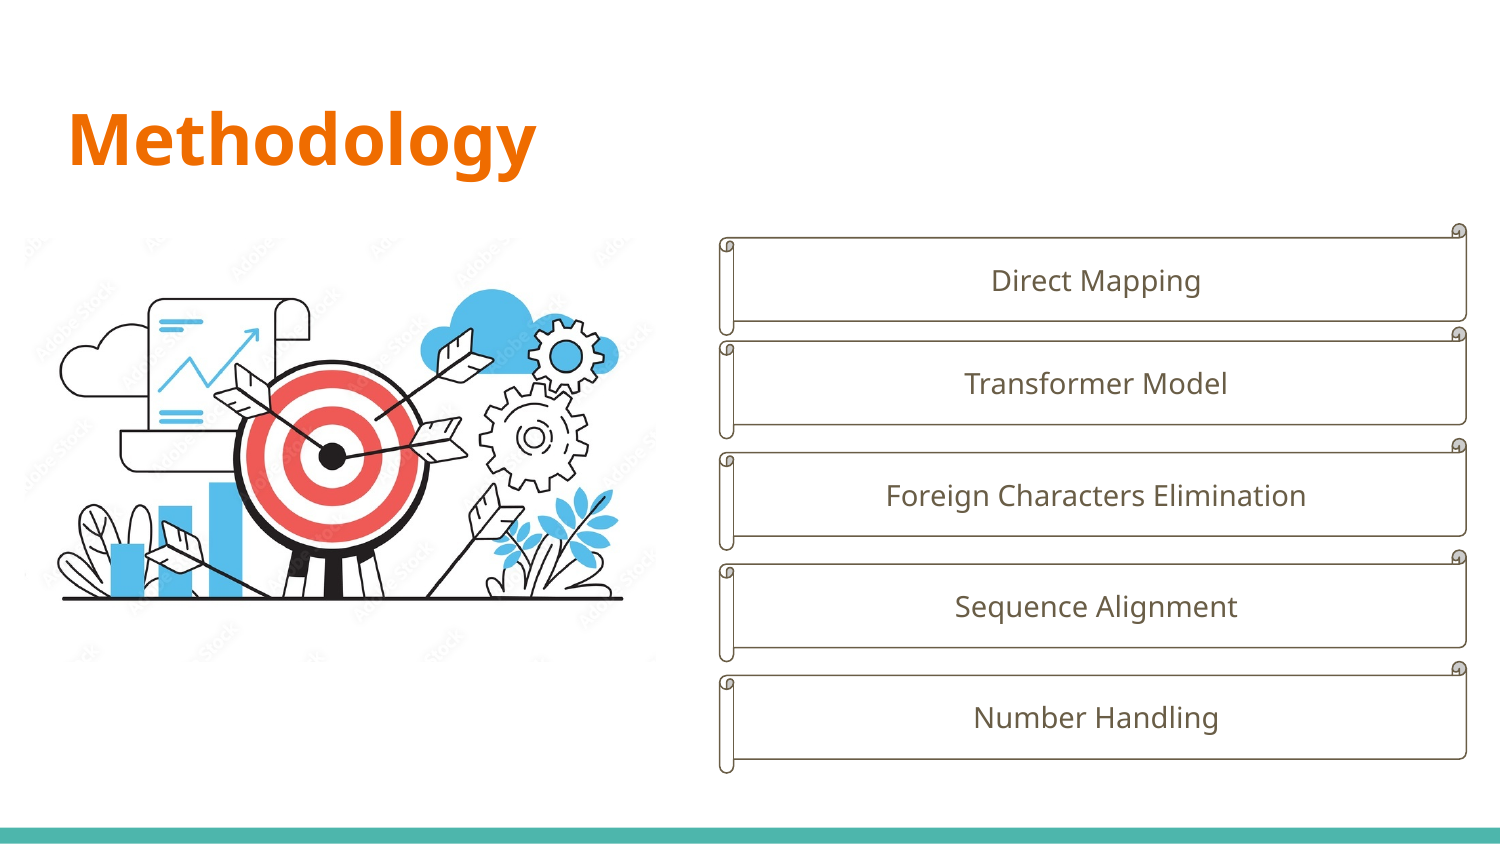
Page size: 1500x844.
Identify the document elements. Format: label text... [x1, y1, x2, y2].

text_box Sequence Alignment [719, 550, 1467, 662]
title Methodology [51, 79, 1449, 196]
text_box Foreign Characters Elimination [719, 438, 1467, 551]
text_box Direct Mapping [719, 223, 1467, 336]
text_box Transformer Model [719, 327, 1467, 439]
picture [24, 237, 656, 662]
text_box Number Handling [719, 661, 1467, 774]
